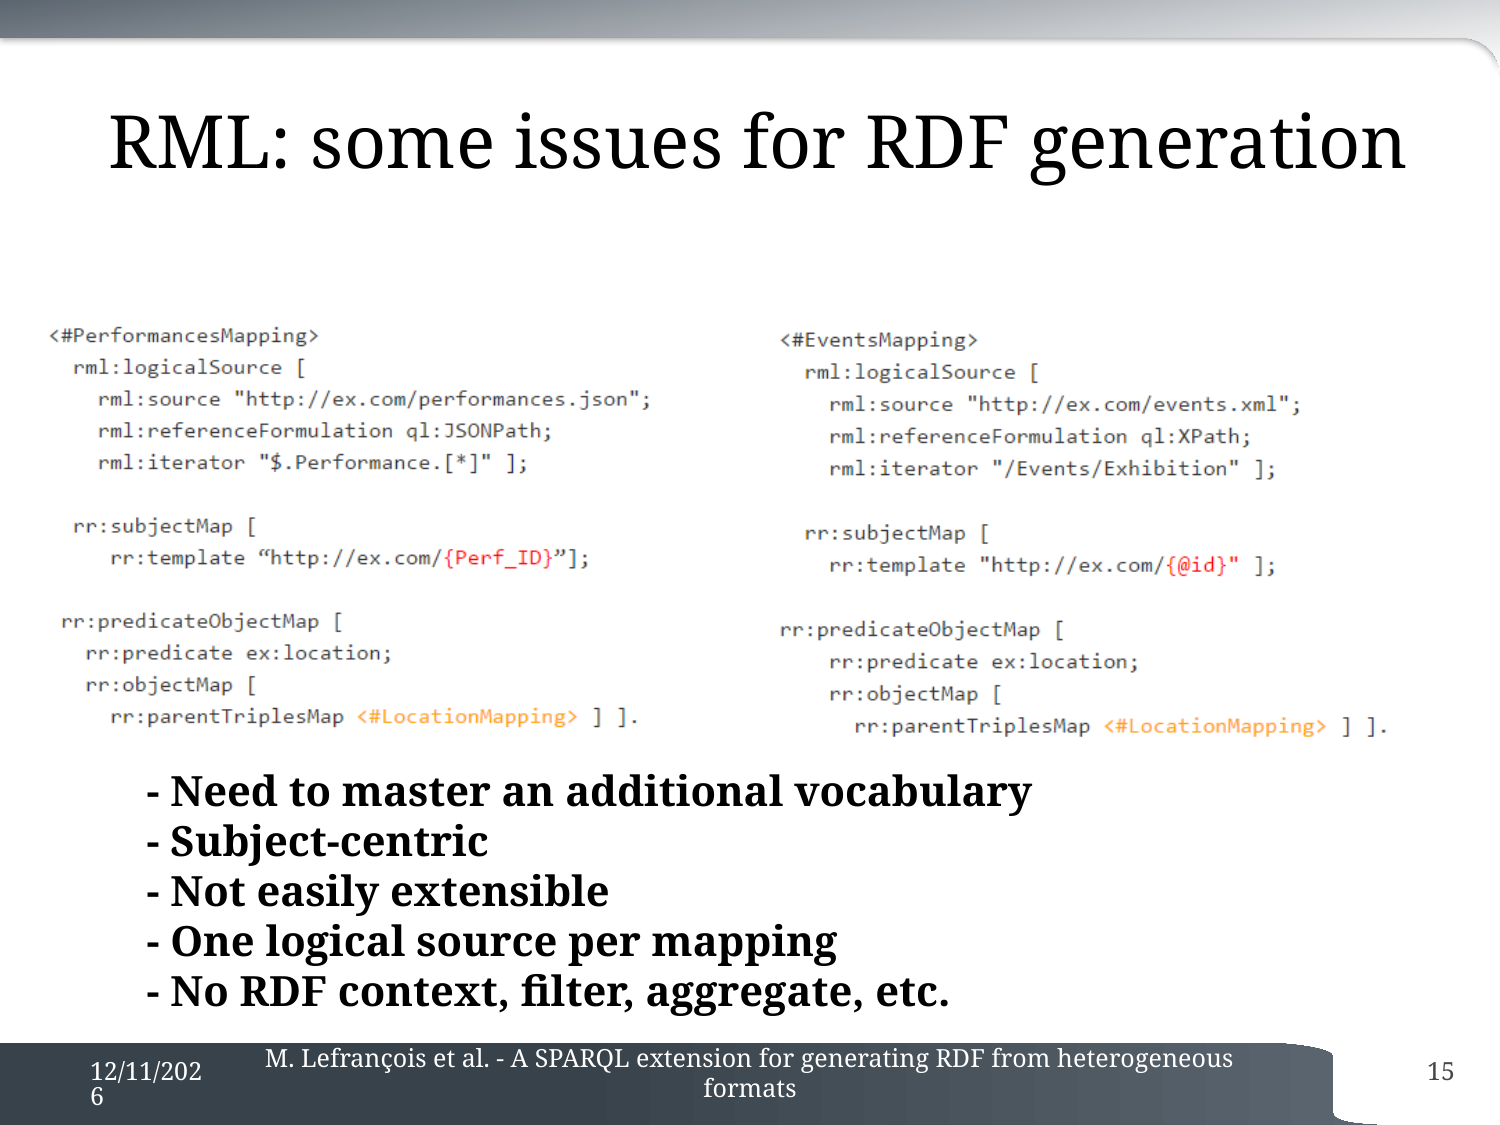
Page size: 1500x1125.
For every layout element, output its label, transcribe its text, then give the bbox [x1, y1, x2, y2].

footer M. Lefrançois et al. - A SPARQL extension for generating RDF from heterogeneous formats [238, 1042, 1262, 1103]
slide_number 15 [1351, 1042, 1470, 1103]
text_box - Need to master an additional vocabulary - Subject-centric - Not easily extensible - One logical source per mapping - No RDF context, filter, aggregate, etc. [131, 756, 1220, 1022]
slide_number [75, 1042, 226, 1103]
picture [37, 323, 755, 738]
picture [766, 323, 1471, 751]
title RML: some issues for RDF generation [92, 45, 1425, 233]
